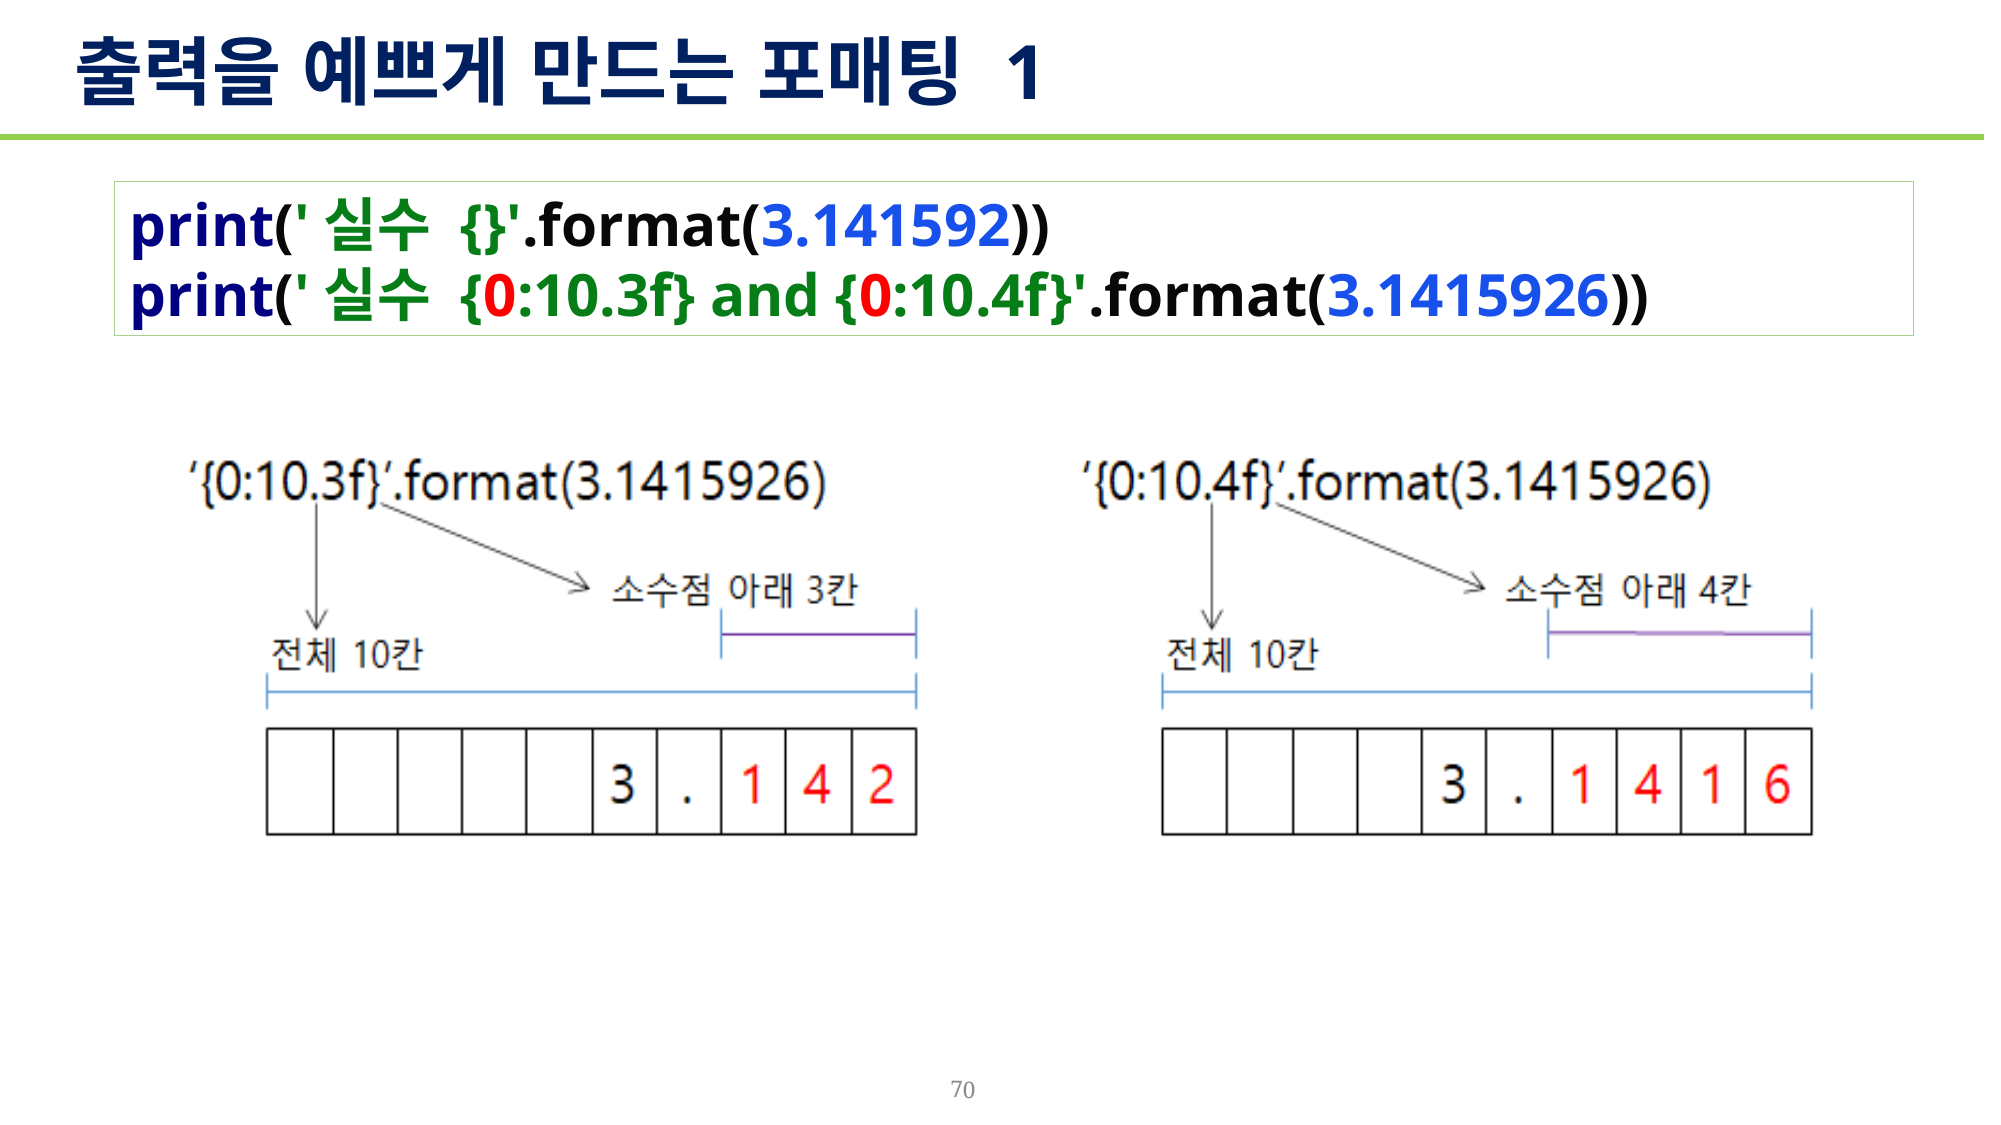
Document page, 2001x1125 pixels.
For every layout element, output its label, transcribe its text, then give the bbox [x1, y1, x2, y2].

text_box print('실수 {}'.format(3.141592)) print('실수 {0:10.3f} and {0:10.4f}'.format(3.1415926)) [114, 181, 1914, 336]
slide_number 70 [911, 1066, 1015, 1116]
title 출력을 예쁘게 만드는 포매팅 1 [59, 31, 1918, 120]
picture [153, 427, 1824, 850]
